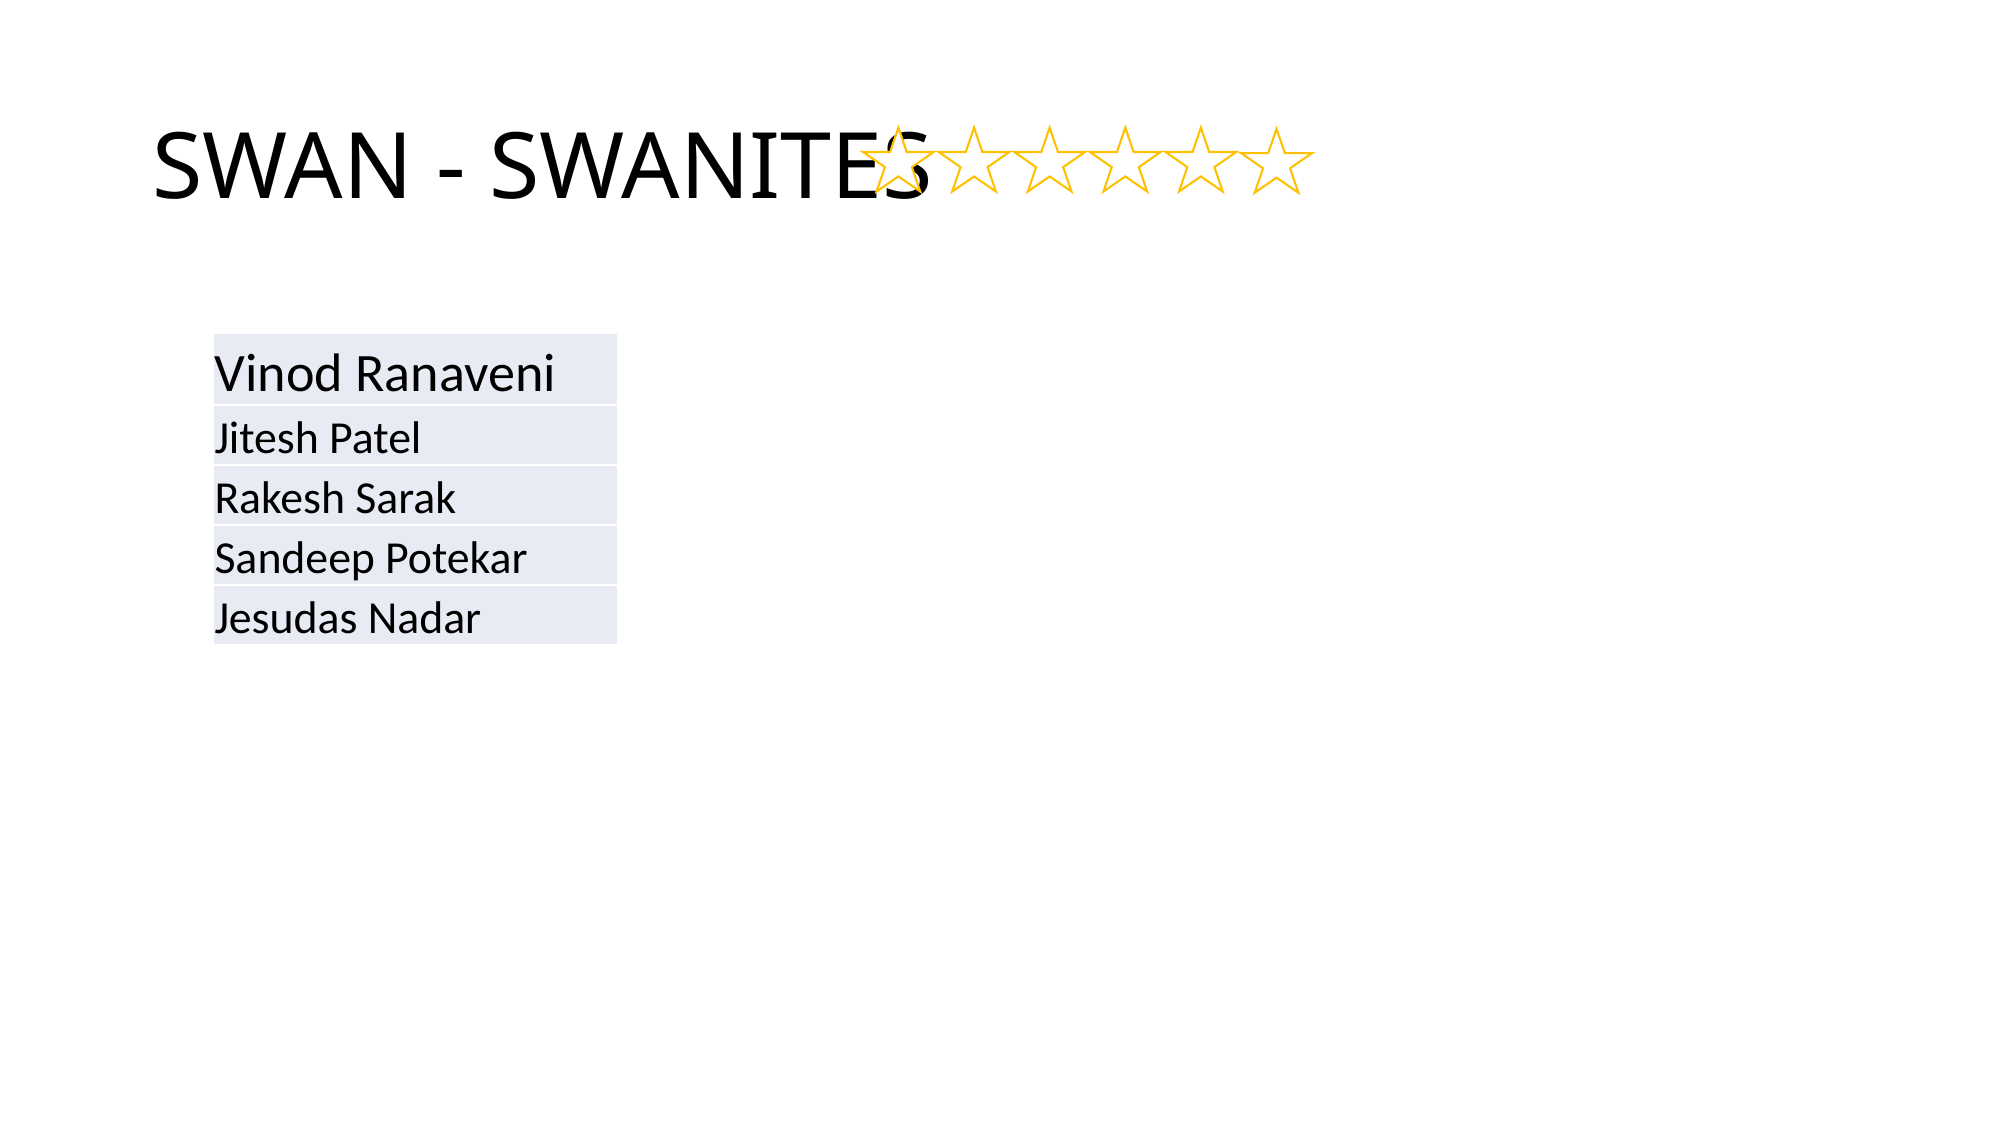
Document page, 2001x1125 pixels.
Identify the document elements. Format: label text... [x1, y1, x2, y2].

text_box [862, 127, 1312, 193]
table_cell Rakesh Sarak [214, 466, 617, 524]
table_header Vinod Ranaveni [214, 334, 617, 404]
table_cell Jitesh Patel [214, 406, 617, 464]
title SWAN - SWANITES [137, 59, 1863, 278]
table_cell Jesudas Nadar [214, 586, 617, 644]
table_cell Sandeep Potekar [214, 526, 617, 584]
